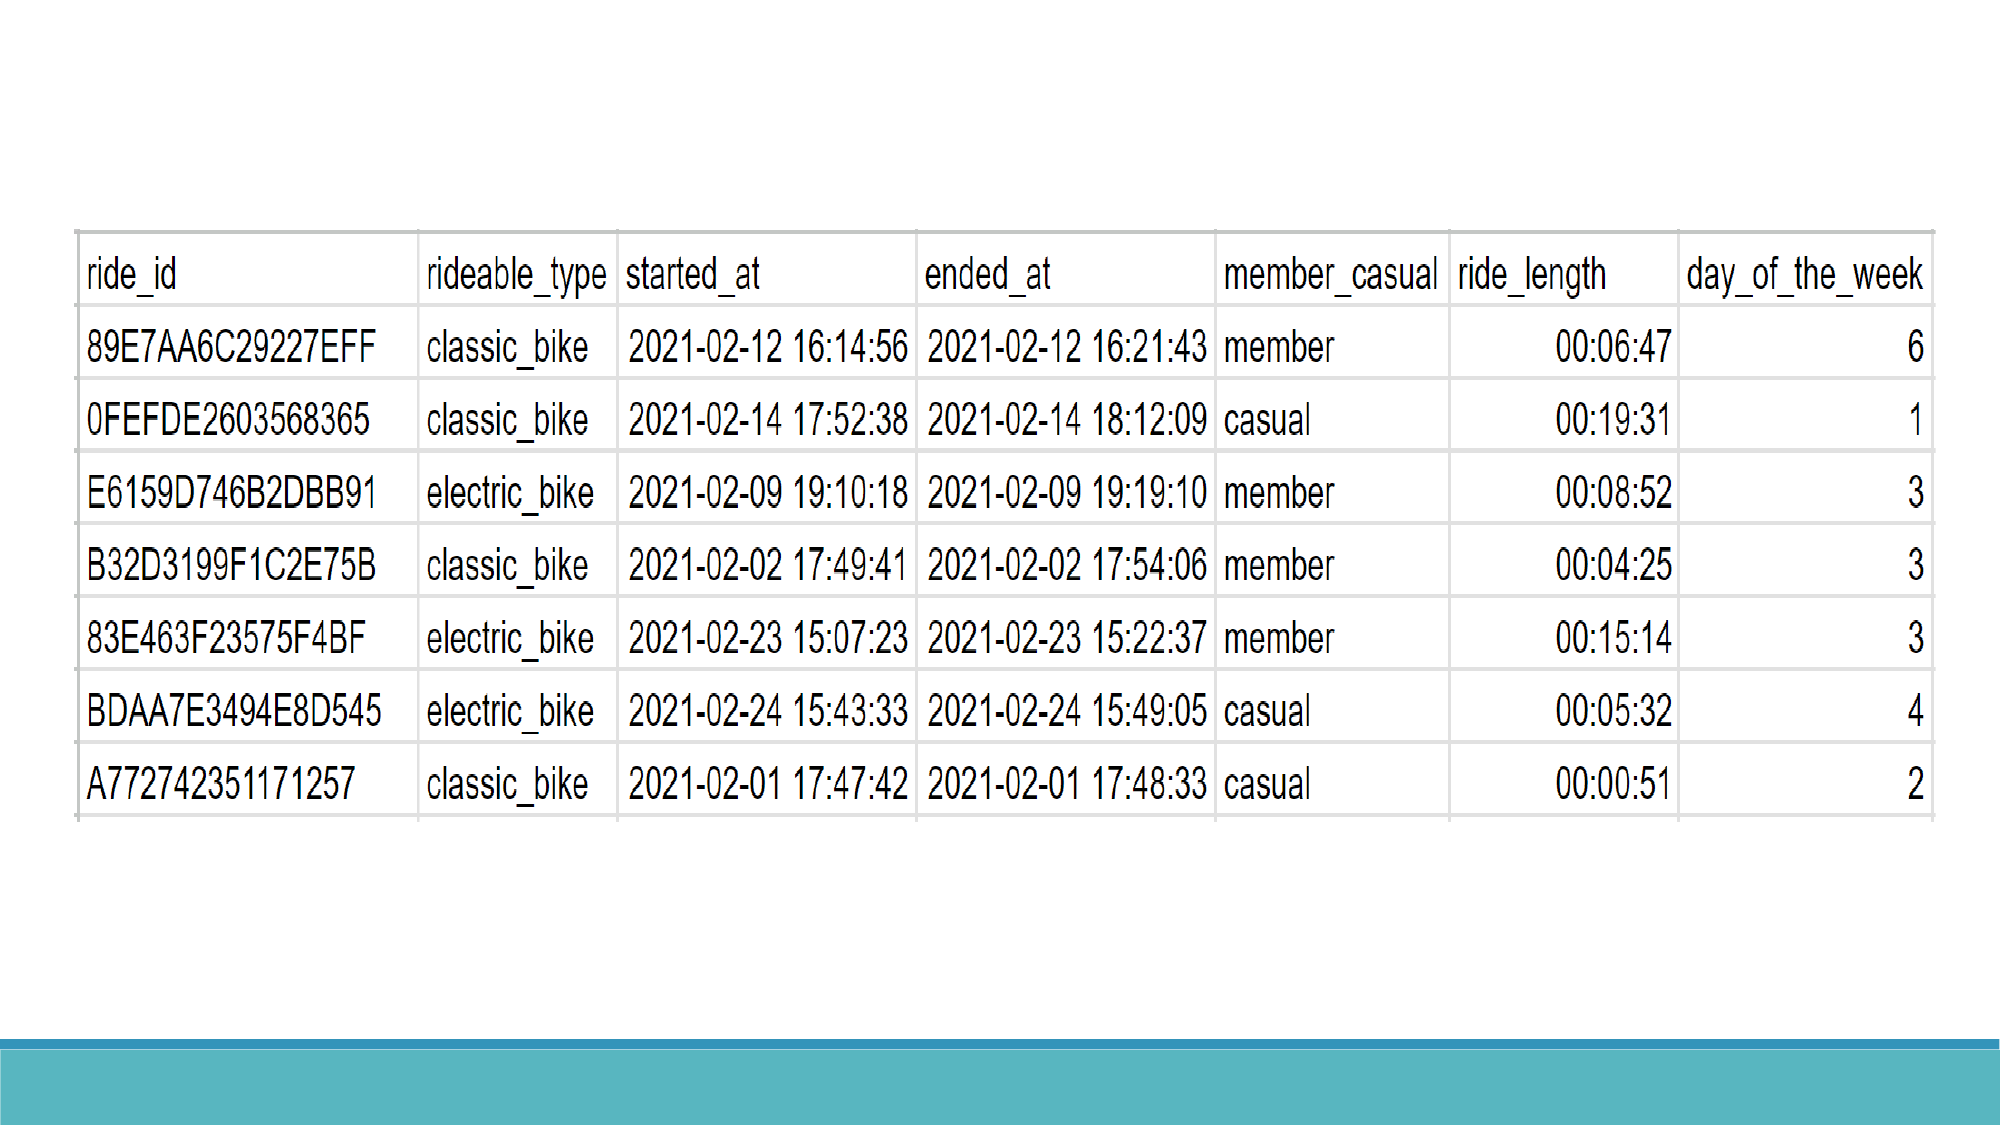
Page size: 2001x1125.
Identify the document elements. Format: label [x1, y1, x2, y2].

picture [73, 229, 1937, 823]
